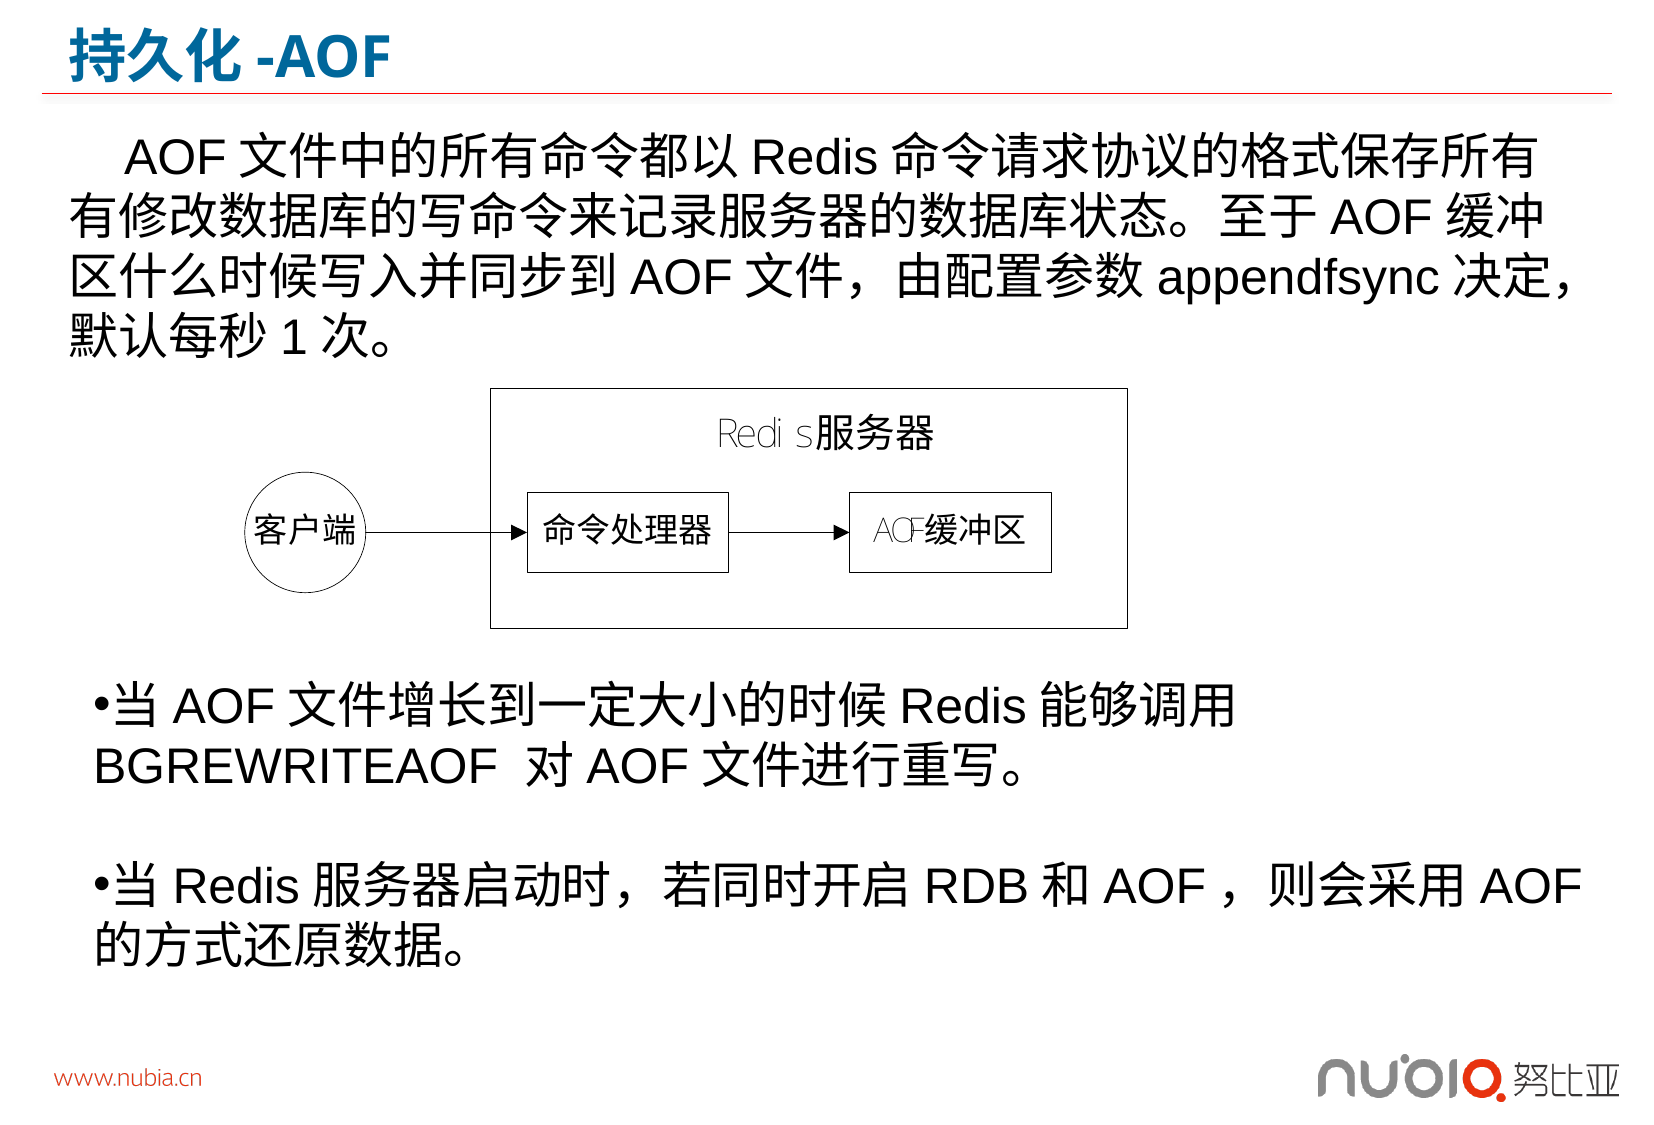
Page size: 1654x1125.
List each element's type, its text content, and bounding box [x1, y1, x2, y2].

picture [53, 1066, 202, 1091]
text_box AOF文件中的所有命令都以Redis命令请求协议的格式保存所有有修改数据库的写命令来记录服务器的数据库状态。至于AOF缓冲区什么时候写入并同步到AOF文件，由配置参数appendfsync决定，默认每秒1次。 [53, 117, 1577, 432]
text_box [240, 383, 1132, 633]
text_box 当AOF文件增长到一定大小的时候Redis能够调用 BGREWRITEAOF 对AOF文件进行重写。 当Redis服务器启动时，若同时开启RDB和AOF，则会采用AOF的方式还原数据。 [78, 666, 1602, 981]
picture [1318, 1054, 1619, 1102]
title 持久化-AOF [53, 11, 822, 106]
